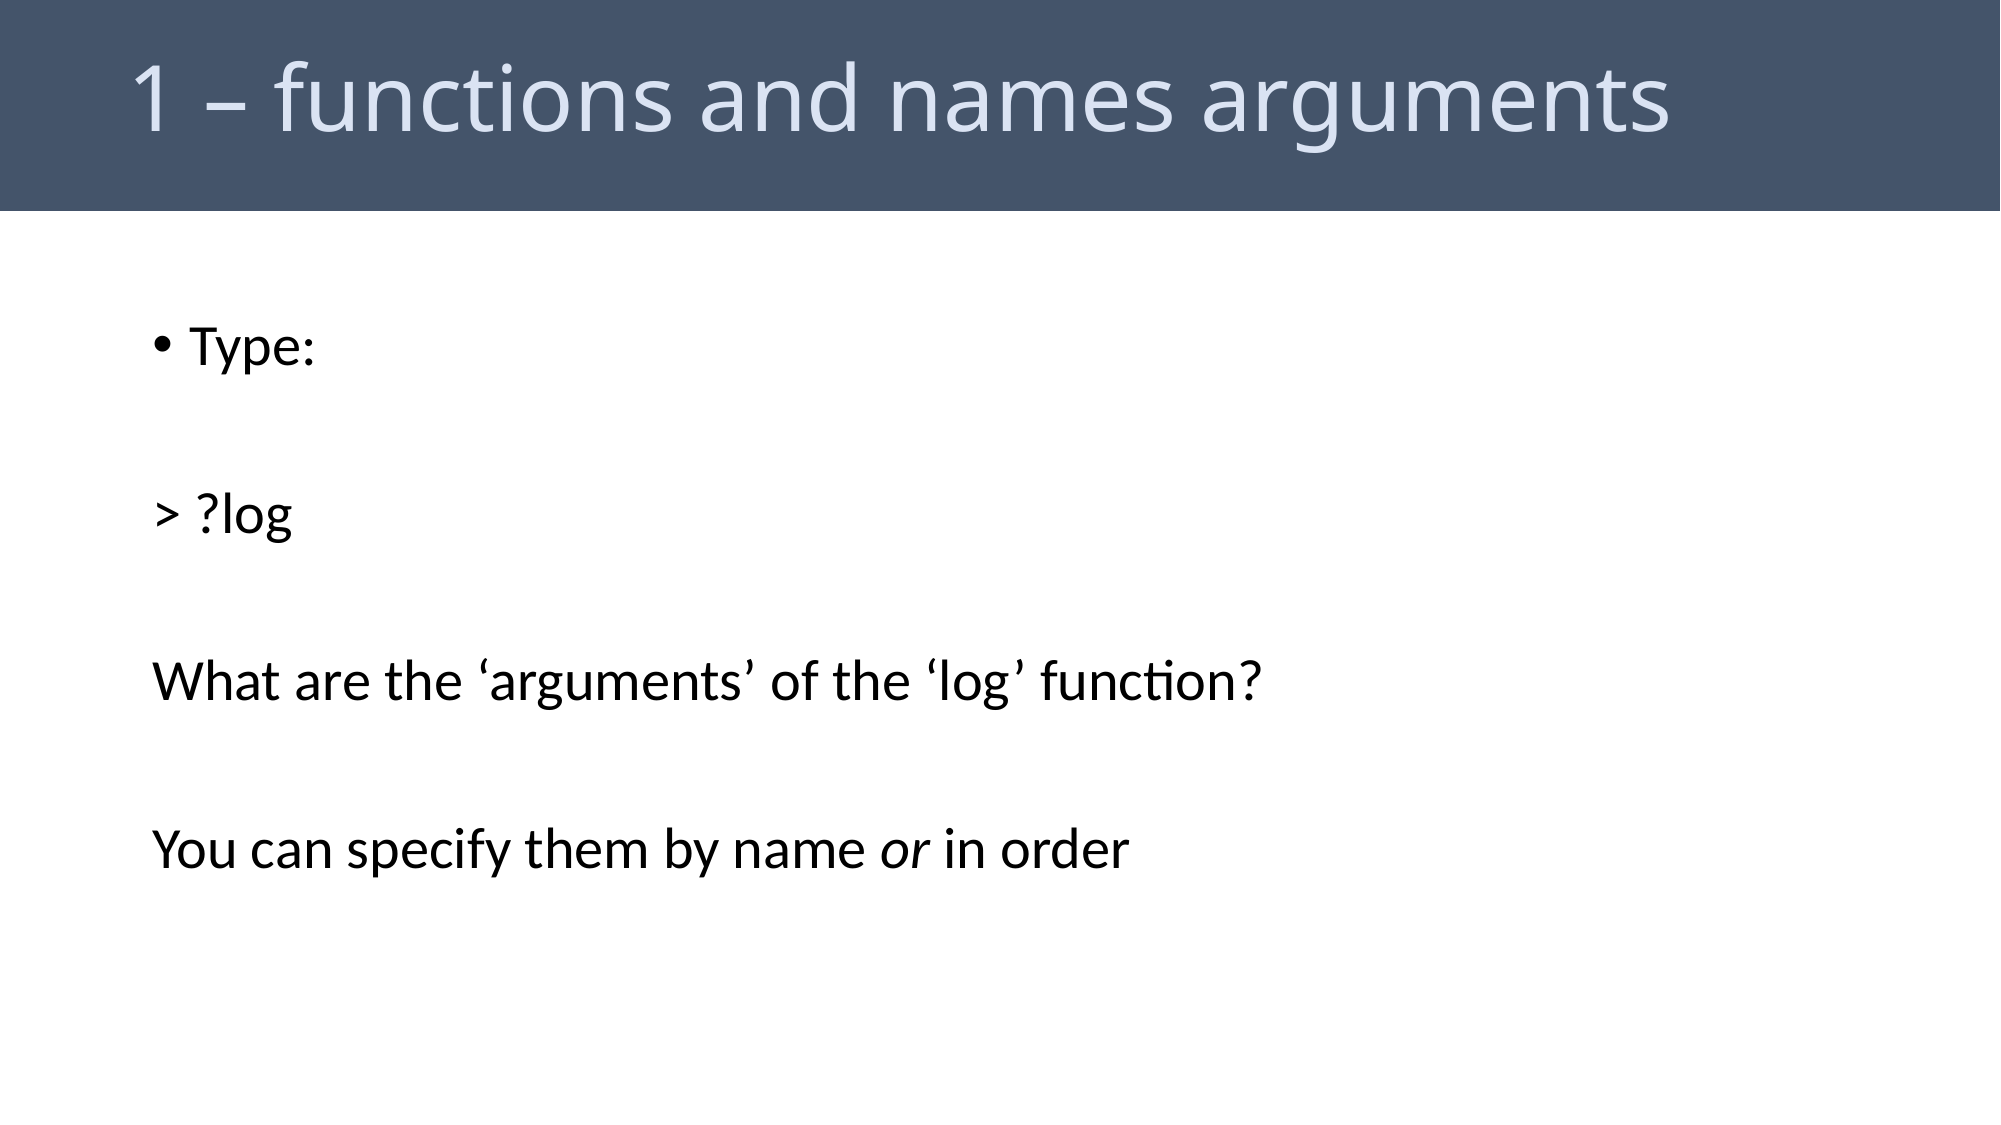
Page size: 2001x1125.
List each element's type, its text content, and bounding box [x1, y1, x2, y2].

list Type: > ?log What are the ‘arguments’ of the ‘log’ function? You can specify them by name or in order [137, 307, 1863, 1022]
title 1 – functions and names arguments [0, 0, 2000, 211]
